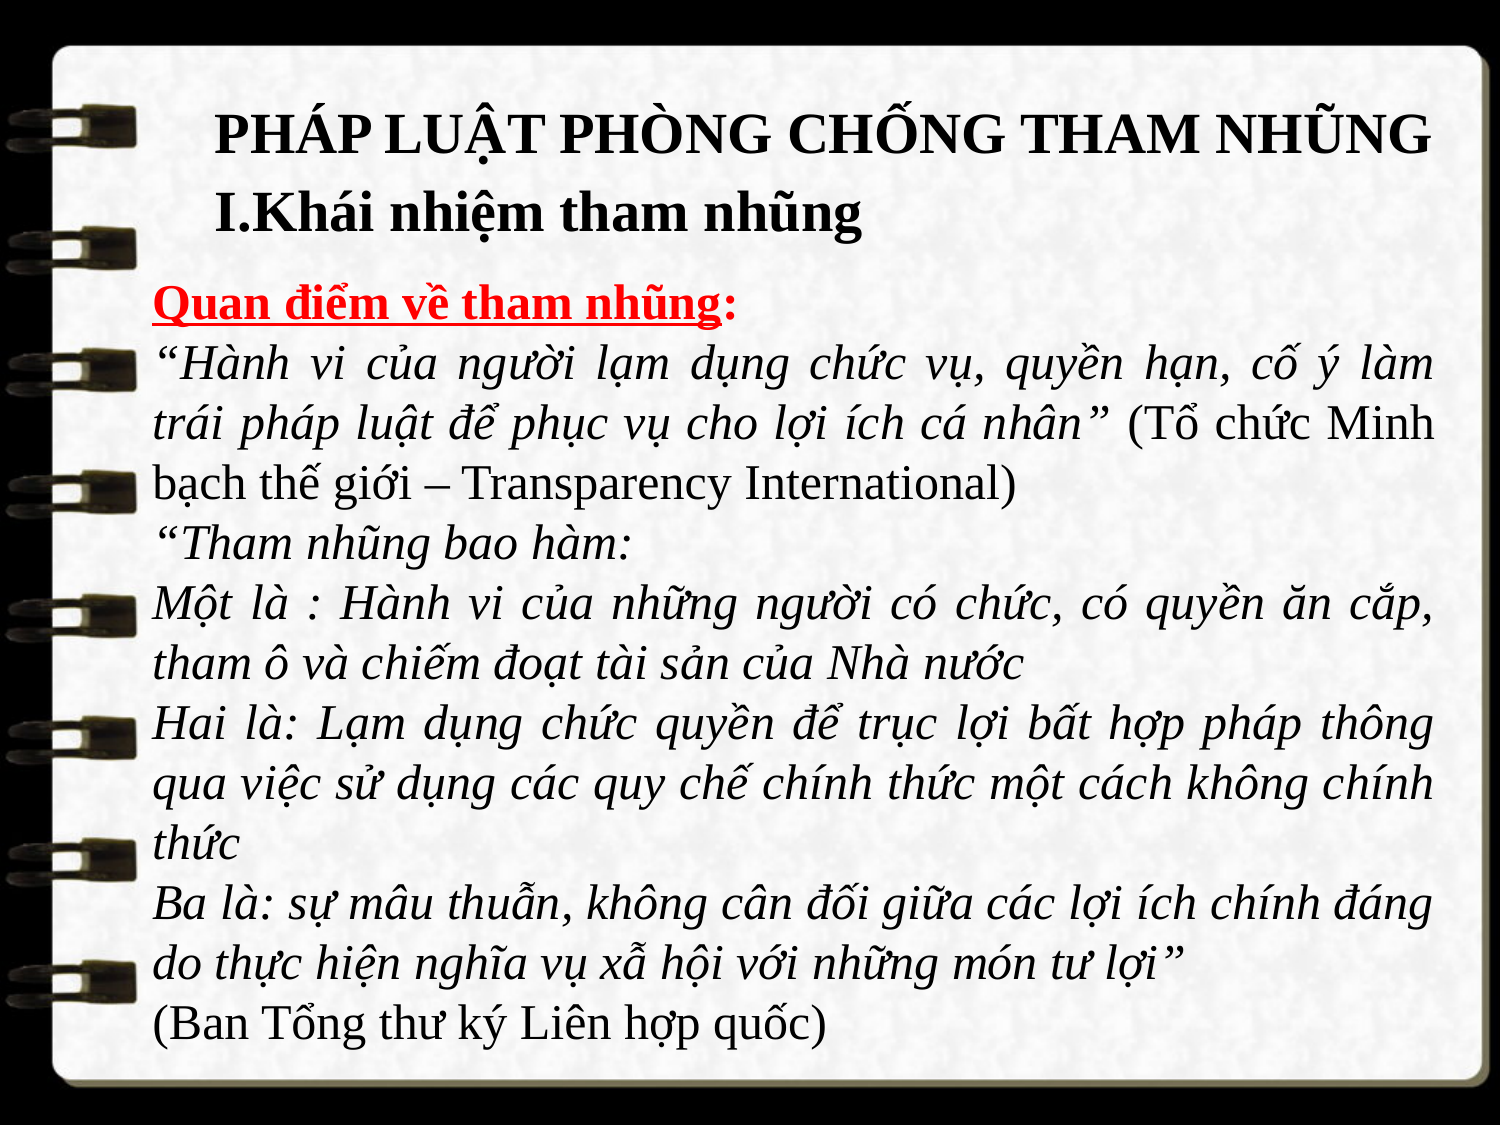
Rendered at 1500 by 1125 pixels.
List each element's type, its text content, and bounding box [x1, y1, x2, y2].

picture [0, 0, 1500, 1125]
text_box PHÁP LUẬT PHÒNG CHỐNG THAM NHŨNG Khái nhiệm tham nhũng [124, 87, 1475, 263]
text_box Quan điểm về tham nhũng: “Hành vi của người lạm dụng chức vụ, quyền hạn, cố ý làm trái pháp luật để phục vụ cho lợi ích cá nhân” (Tổ chức Minh bạch thế giới – Transparency International) “Tham nhũng bao hàm: Một là : Hành vi của những người có chức, có quyền ăn cắp, tham ô và chiếm đoạt tài sản của Nhà nước Hai là: Lạm dụng chức quyền để trục lợi bất hợp pháp thông qua việc sử dụng các quy chế chính thức một cách không chính thức Ba là: sự mâu thuẫn, không cân đối giữa các lợi ích chính đáng do thực hiện nghĩa vụ xẫ hội với những món tư lợi” (Ban Tổng thư ký Liên hợp quốc) [137, 263, 1450, 1058]
